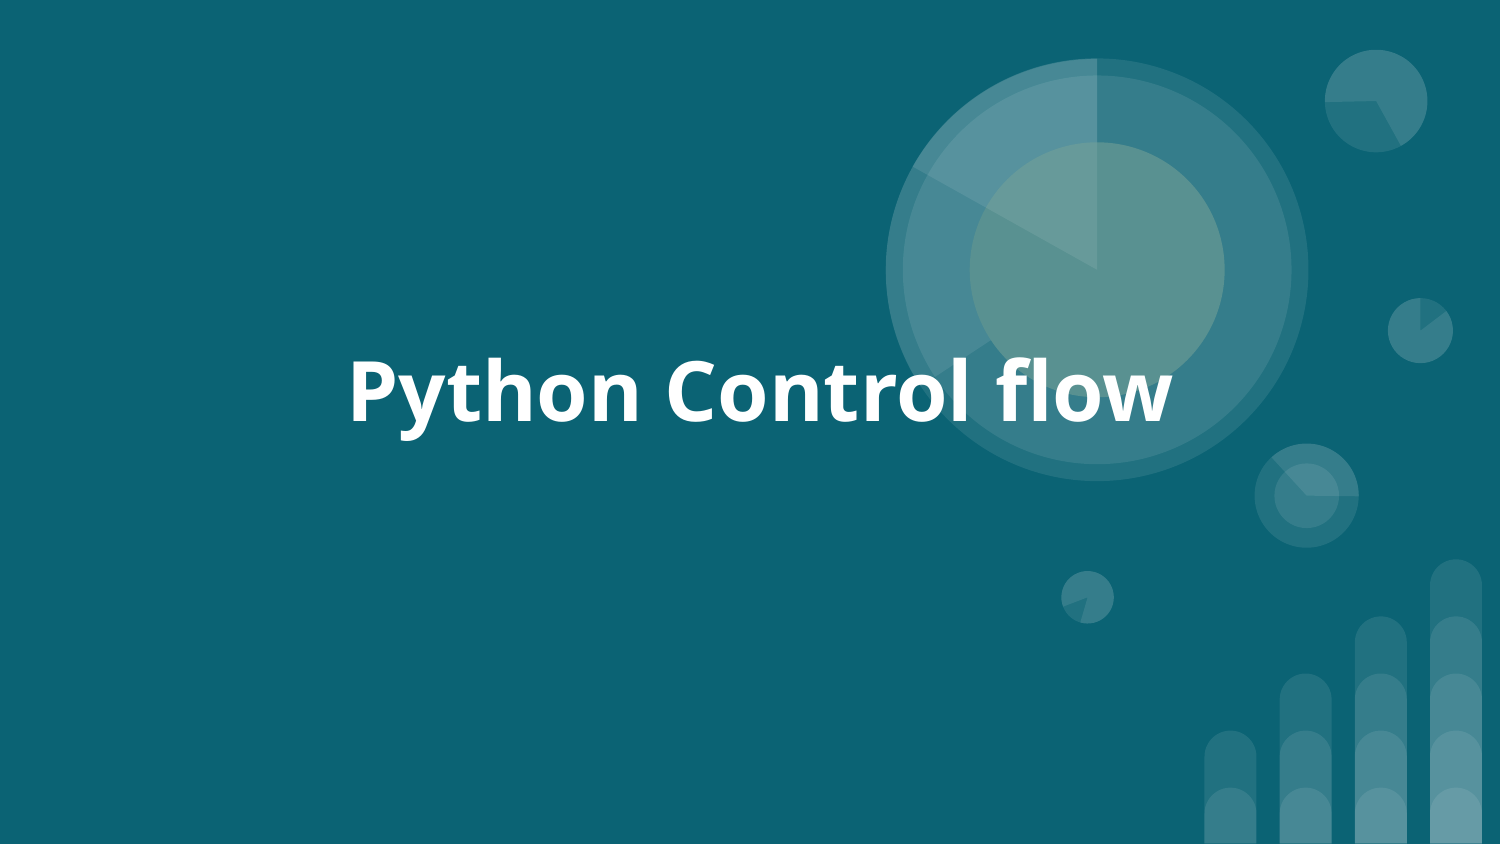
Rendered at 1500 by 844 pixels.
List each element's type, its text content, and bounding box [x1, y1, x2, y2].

title Python Control flow [106, 235, 1432, 543]
